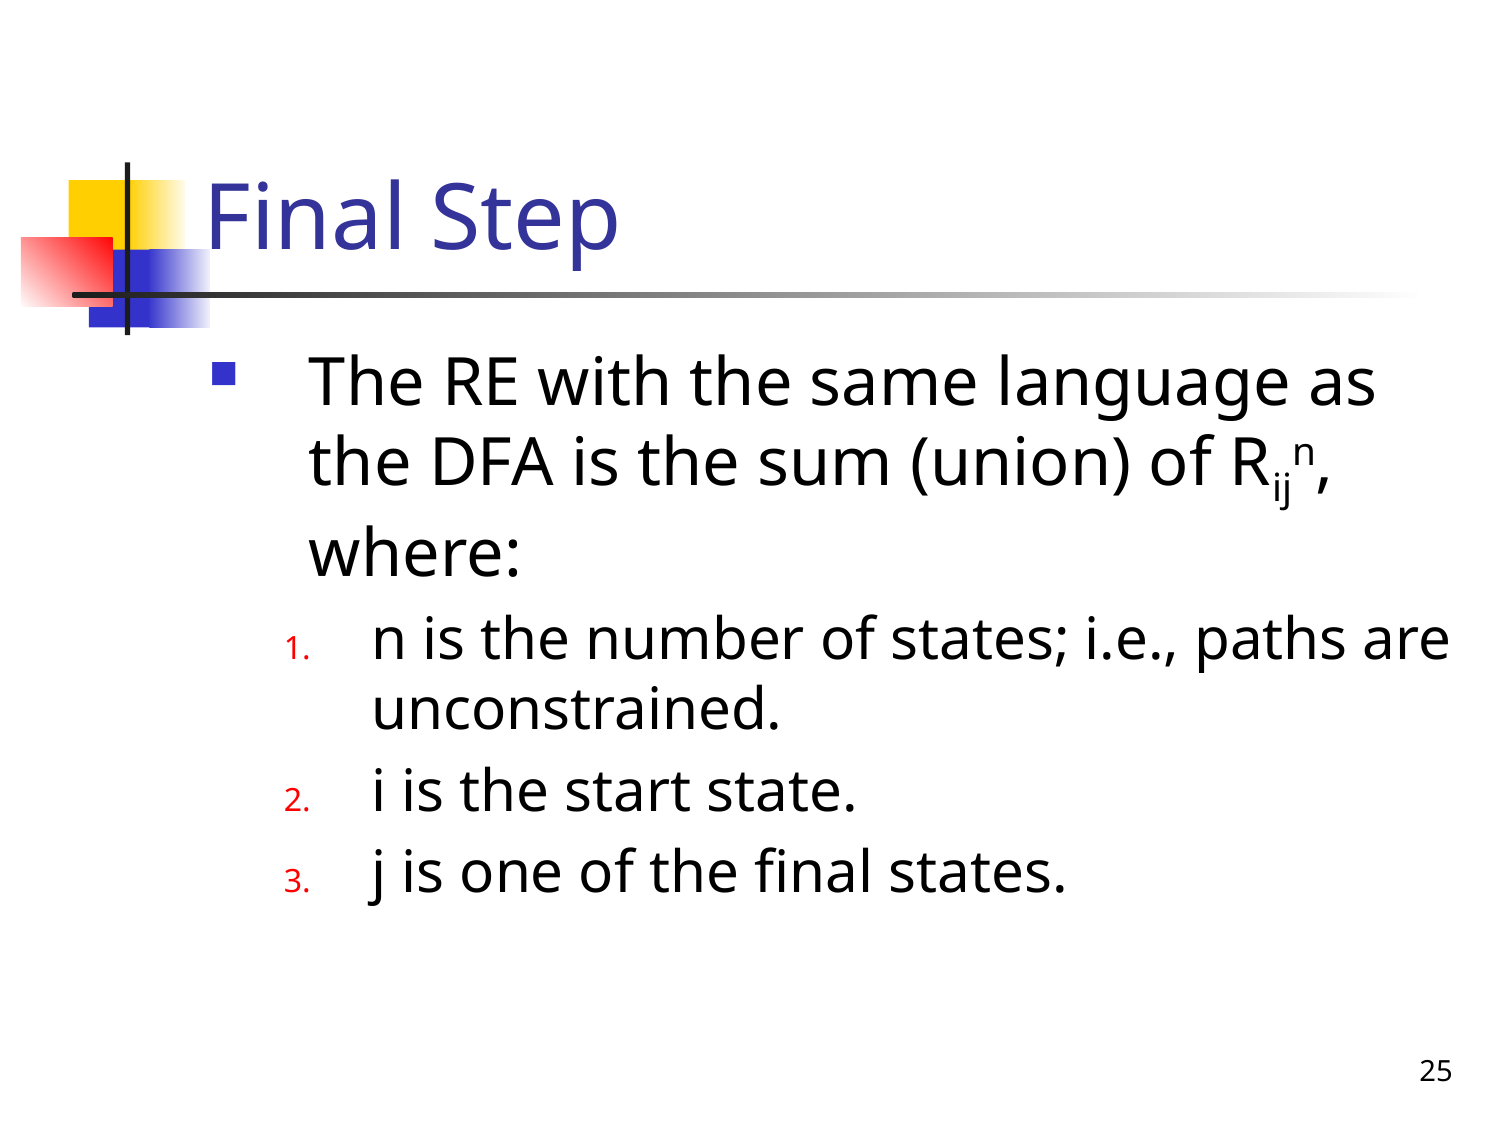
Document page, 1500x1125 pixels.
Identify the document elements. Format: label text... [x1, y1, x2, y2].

title Final Step [188, 35, 1468, 275]
slide_number 25 [1155, 1024, 1468, 1100]
list The RE with the same language as the DFA is the sum (union) of Rijn, where: n is the number of states; i.e., paths are unconstrained. i is the start state. j is one of the final states. [193, 331, 1469, 1006]
